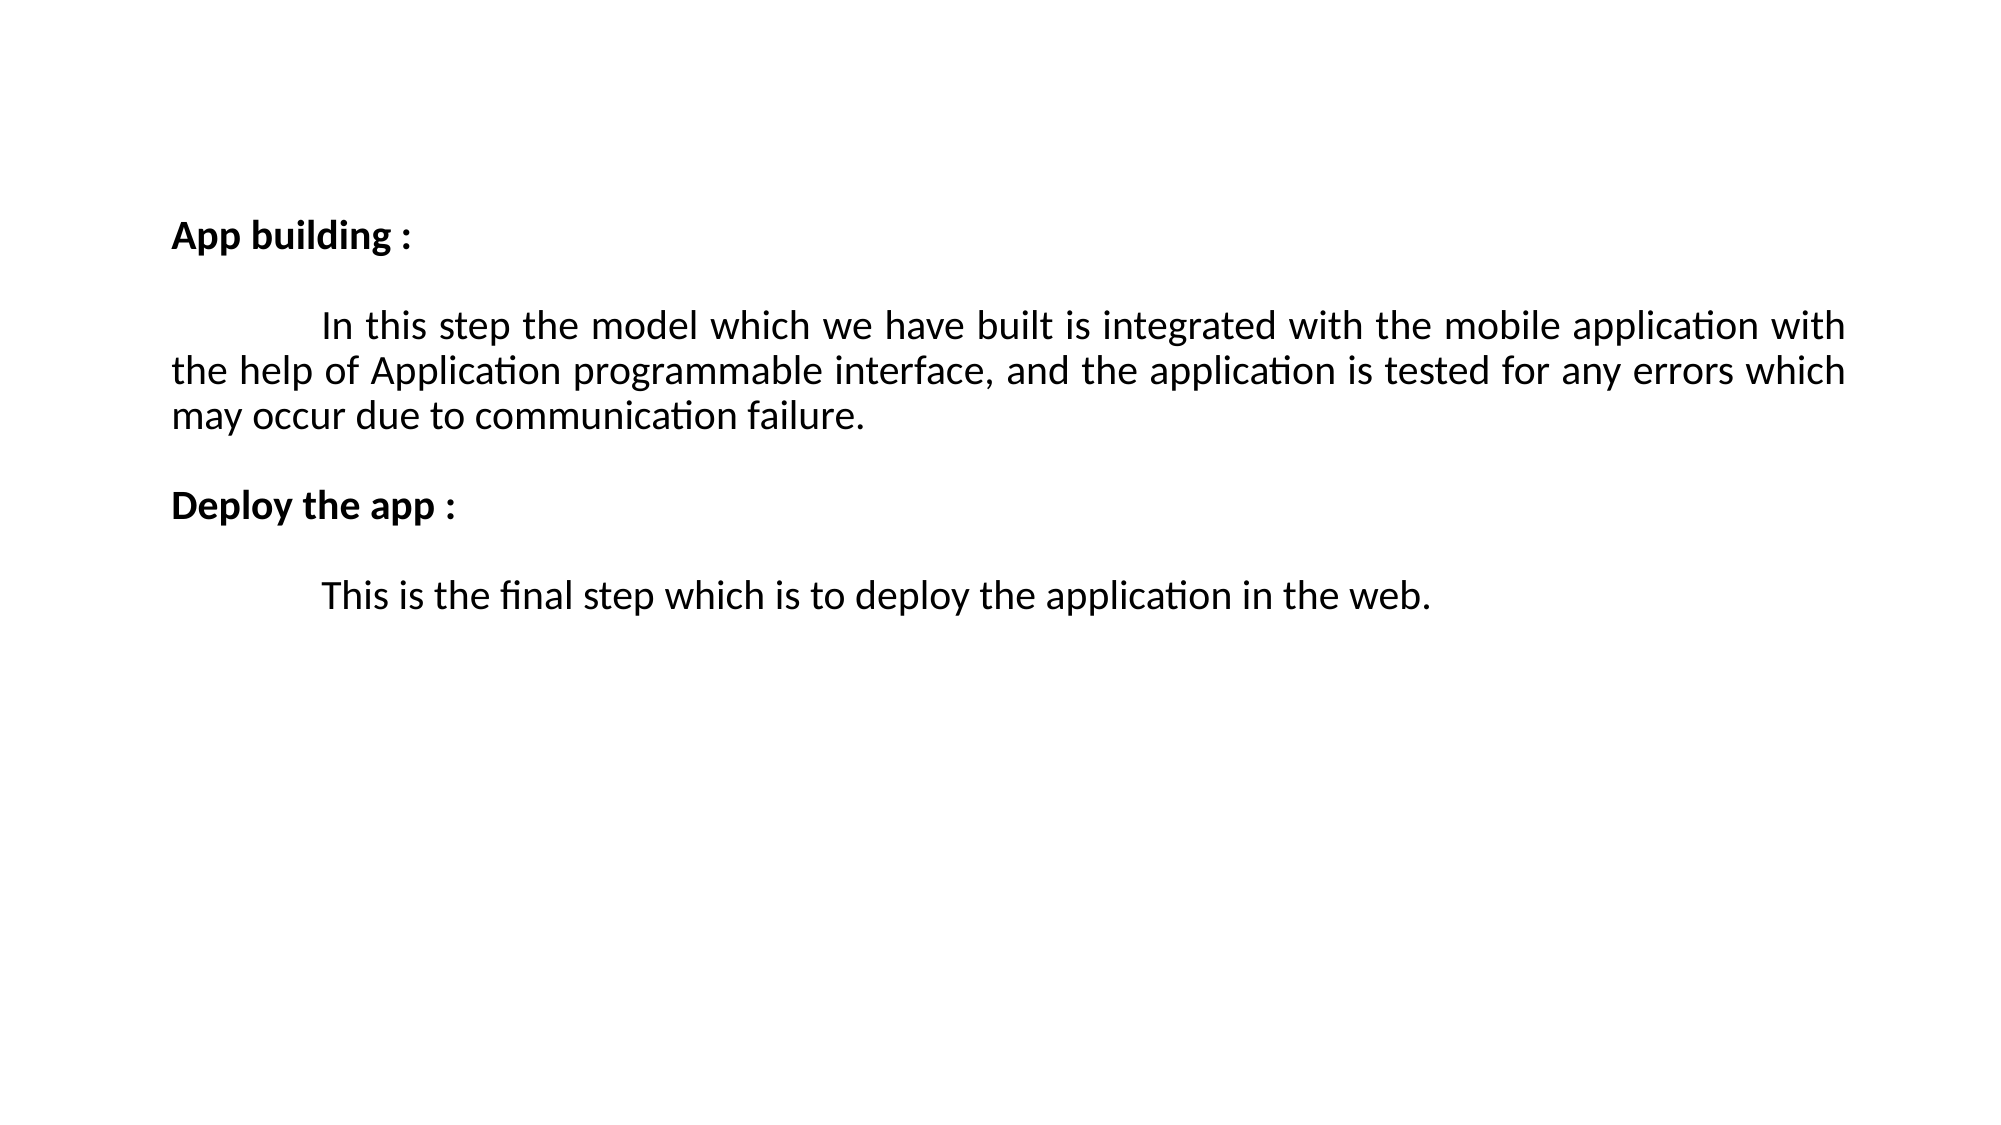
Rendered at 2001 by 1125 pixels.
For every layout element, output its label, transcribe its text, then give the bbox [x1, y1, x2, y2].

list App building : In this step the model which we have built is integrated with the mobile application with the help of Application programmable interface, and the application is tested for any errors which may occur due to communication failure. Deploy the app : This is the final step which is to deploy the application in the web. [137, 205, 1863, 920]
